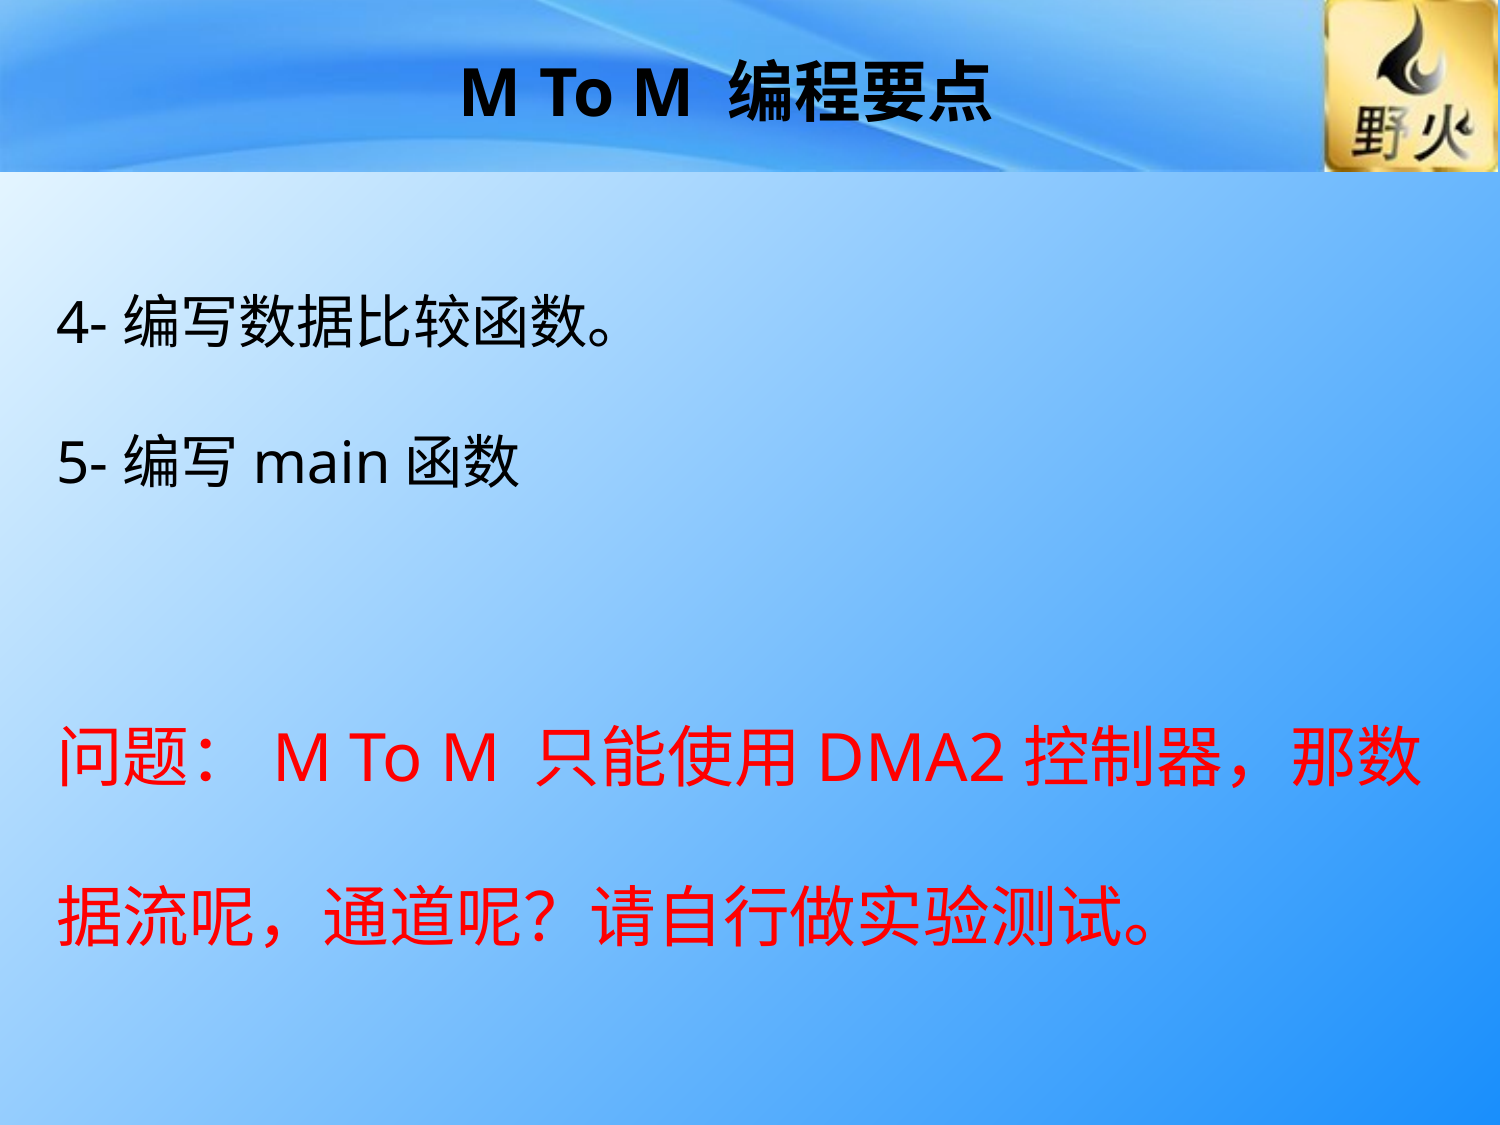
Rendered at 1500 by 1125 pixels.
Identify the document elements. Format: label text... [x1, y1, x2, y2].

text_box 4-编写数据比较函数。 5-编写main函数 问题：M To M 只能使用DMA2控制器，那数据流呢，通道呢？请自行做实验测试。 [41, 208, 1447, 963]
picture [0, 0, 1498, 172]
